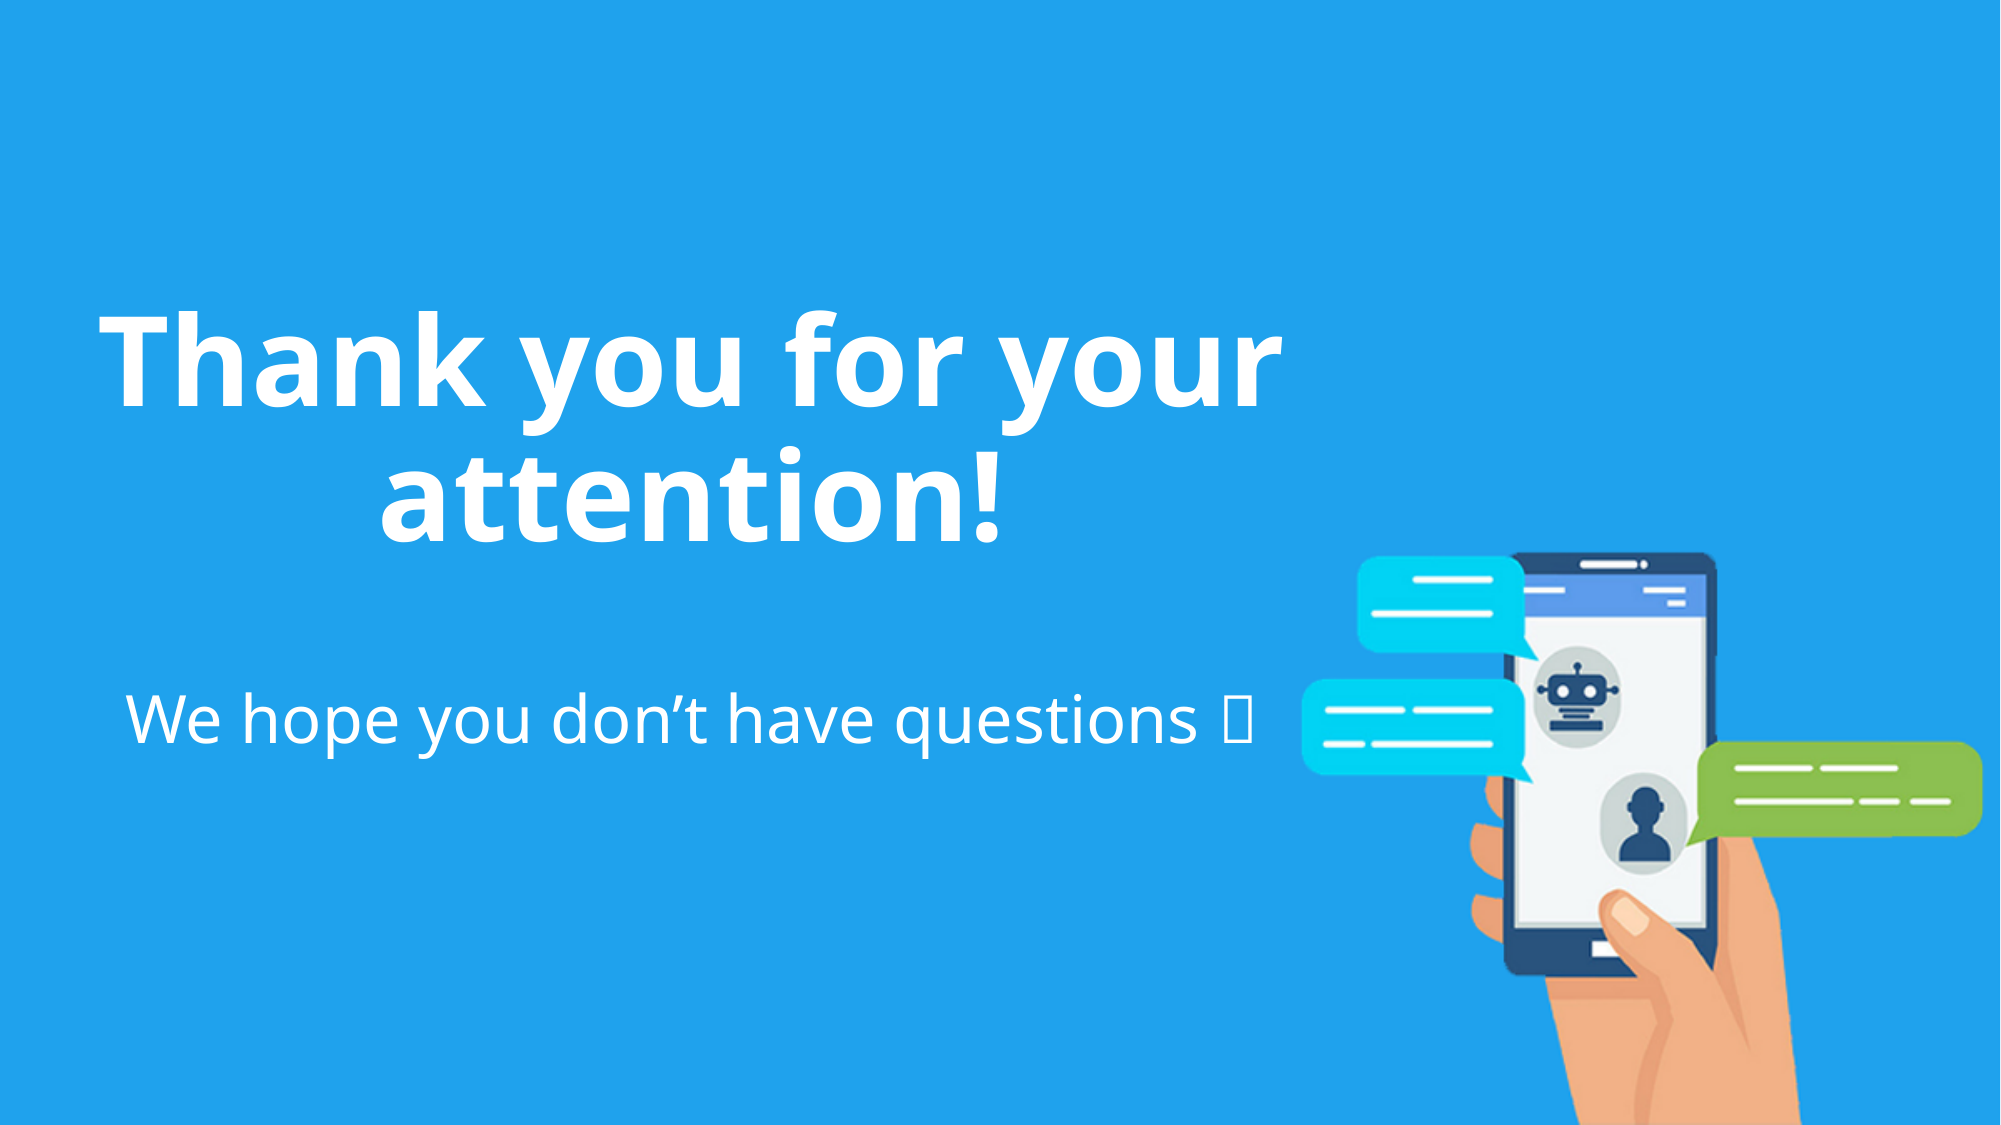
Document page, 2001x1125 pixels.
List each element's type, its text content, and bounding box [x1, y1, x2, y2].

picture [0, 0, 2001, 1125]
subtitle We hope you don’t have questions  [46, 678, 1338, 835]
title Thank you for your attention! [46, 184, 1338, 576]
